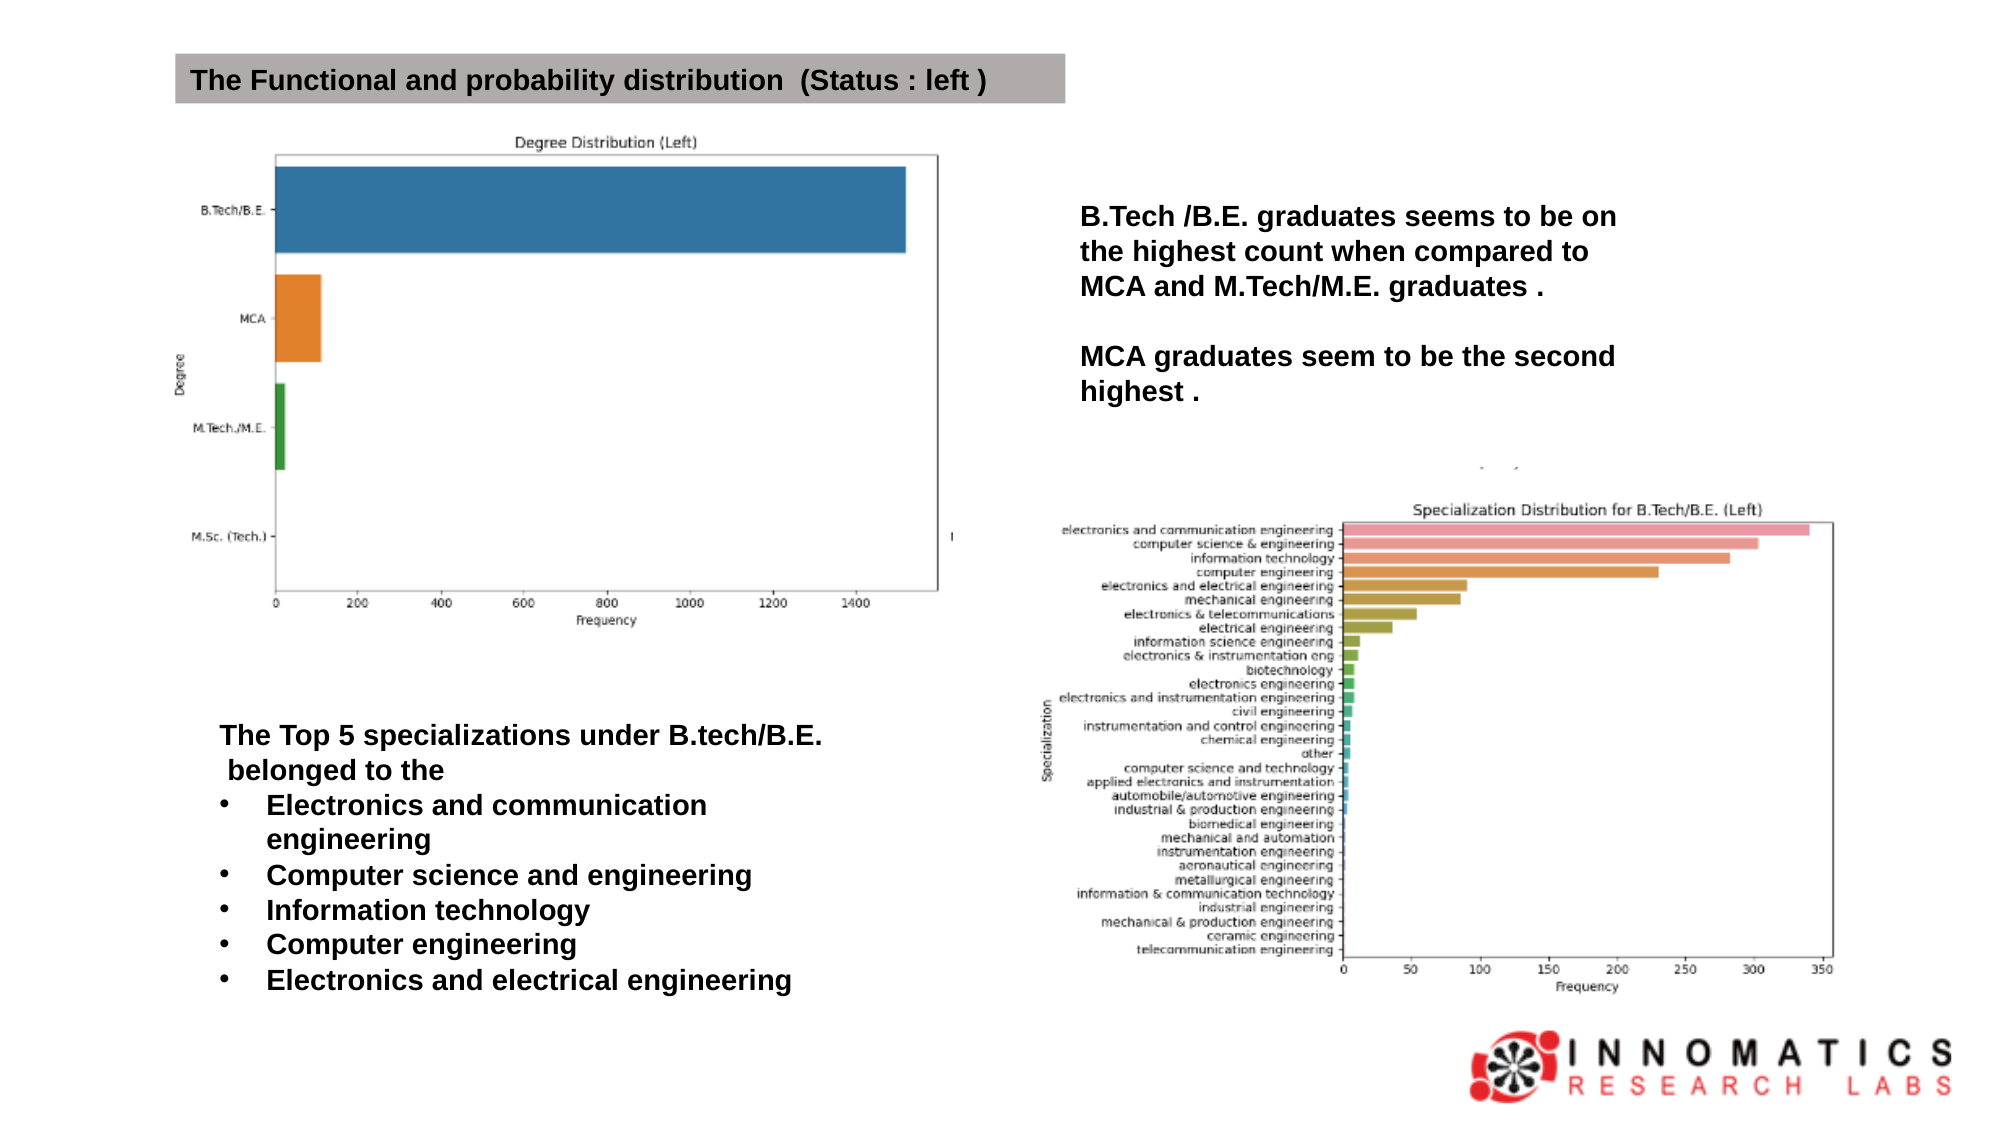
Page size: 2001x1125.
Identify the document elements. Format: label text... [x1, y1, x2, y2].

picture [157, 134, 953, 637]
picture [1445, 1014, 1975, 1125]
text_box The Top 5 specializations under B.tech/B.E. belonged to the Electronics and communication engineering Computer science and engineering Information technology Computer engineering Electronics and electrical engineering [204, 708, 839, 1004]
picture [991, 467, 1844, 1007]
text_box The Functional and probability distribution (Status : left ) [175, 53, 1066, 104]
text_box B.Tech /B.E. graduates seems to be on the highest count when compared to MCA and M.Tech/M.E. graduates . MCA graduates seem to be the second highest . [1065, 189, 1634, 415]
